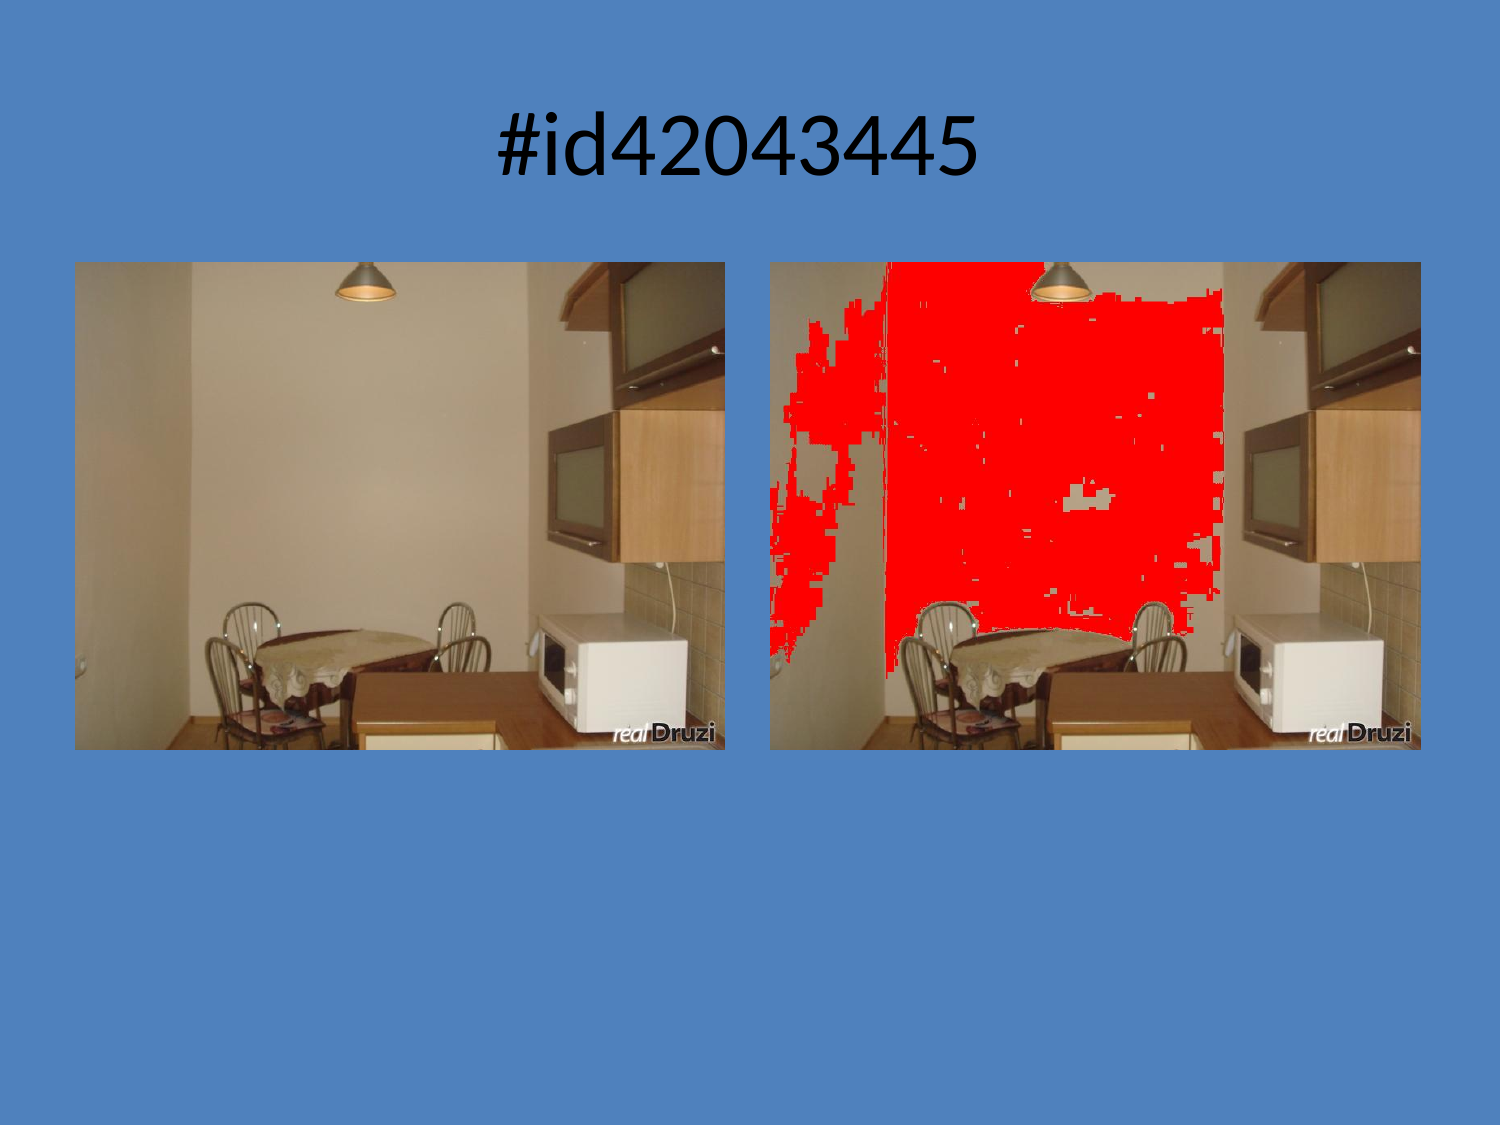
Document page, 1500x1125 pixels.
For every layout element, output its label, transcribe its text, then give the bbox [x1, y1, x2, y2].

picture [770, 262, 1422, 751]
title #id42043445 [75, 45, 1425, 233]
picture [74, 262, 726, 751]
